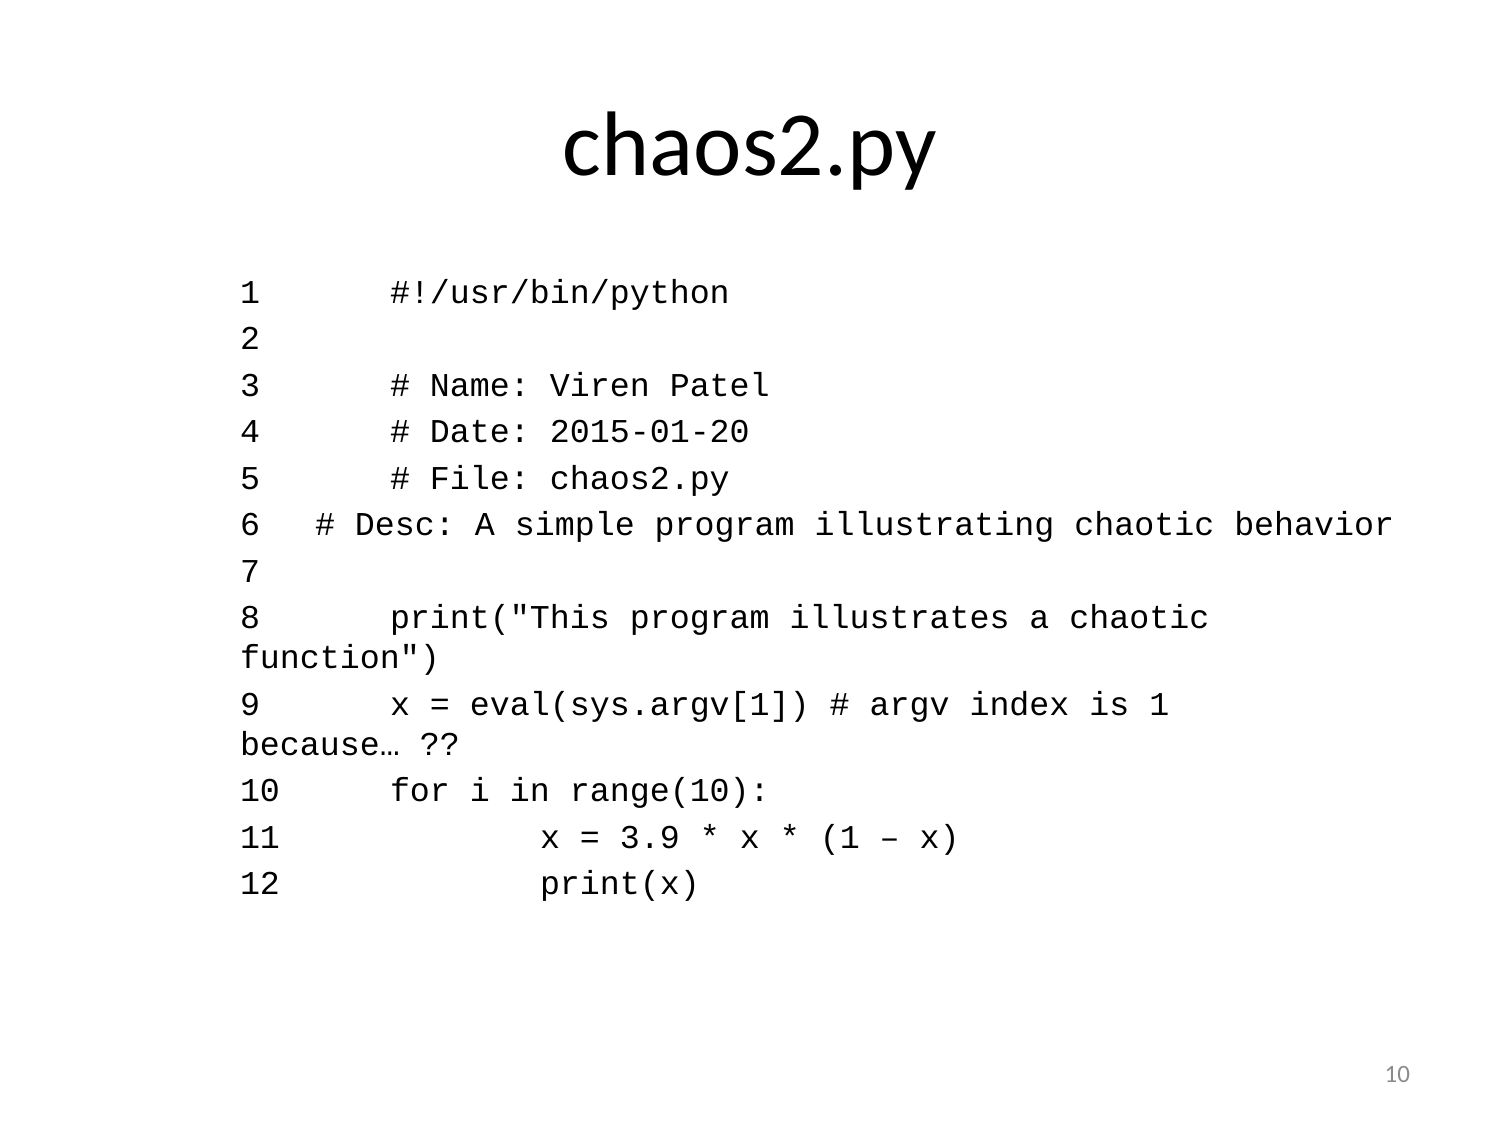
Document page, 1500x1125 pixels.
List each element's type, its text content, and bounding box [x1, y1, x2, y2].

title chaos2.py [75, 45, 1425, 233]
slide_number 10 [1074, 1042, 1425, 1103]
list 1 #!/usr/bin/python 2 3 # Name: Viren Patel 4 # Date: 2015-01-20 5 # File: chaos2.py # Desc: A simple program illustrating chaotic behavior 7 8 print("This program illustrates a chaotic function") 9 x = eval(sys.argv[1]) # argv index is 1 because… ?? 10 for i in range(10): 11 x = 3.9 * x * (1 – x) 12 print(x) [75, 262, 1425, 1005]
